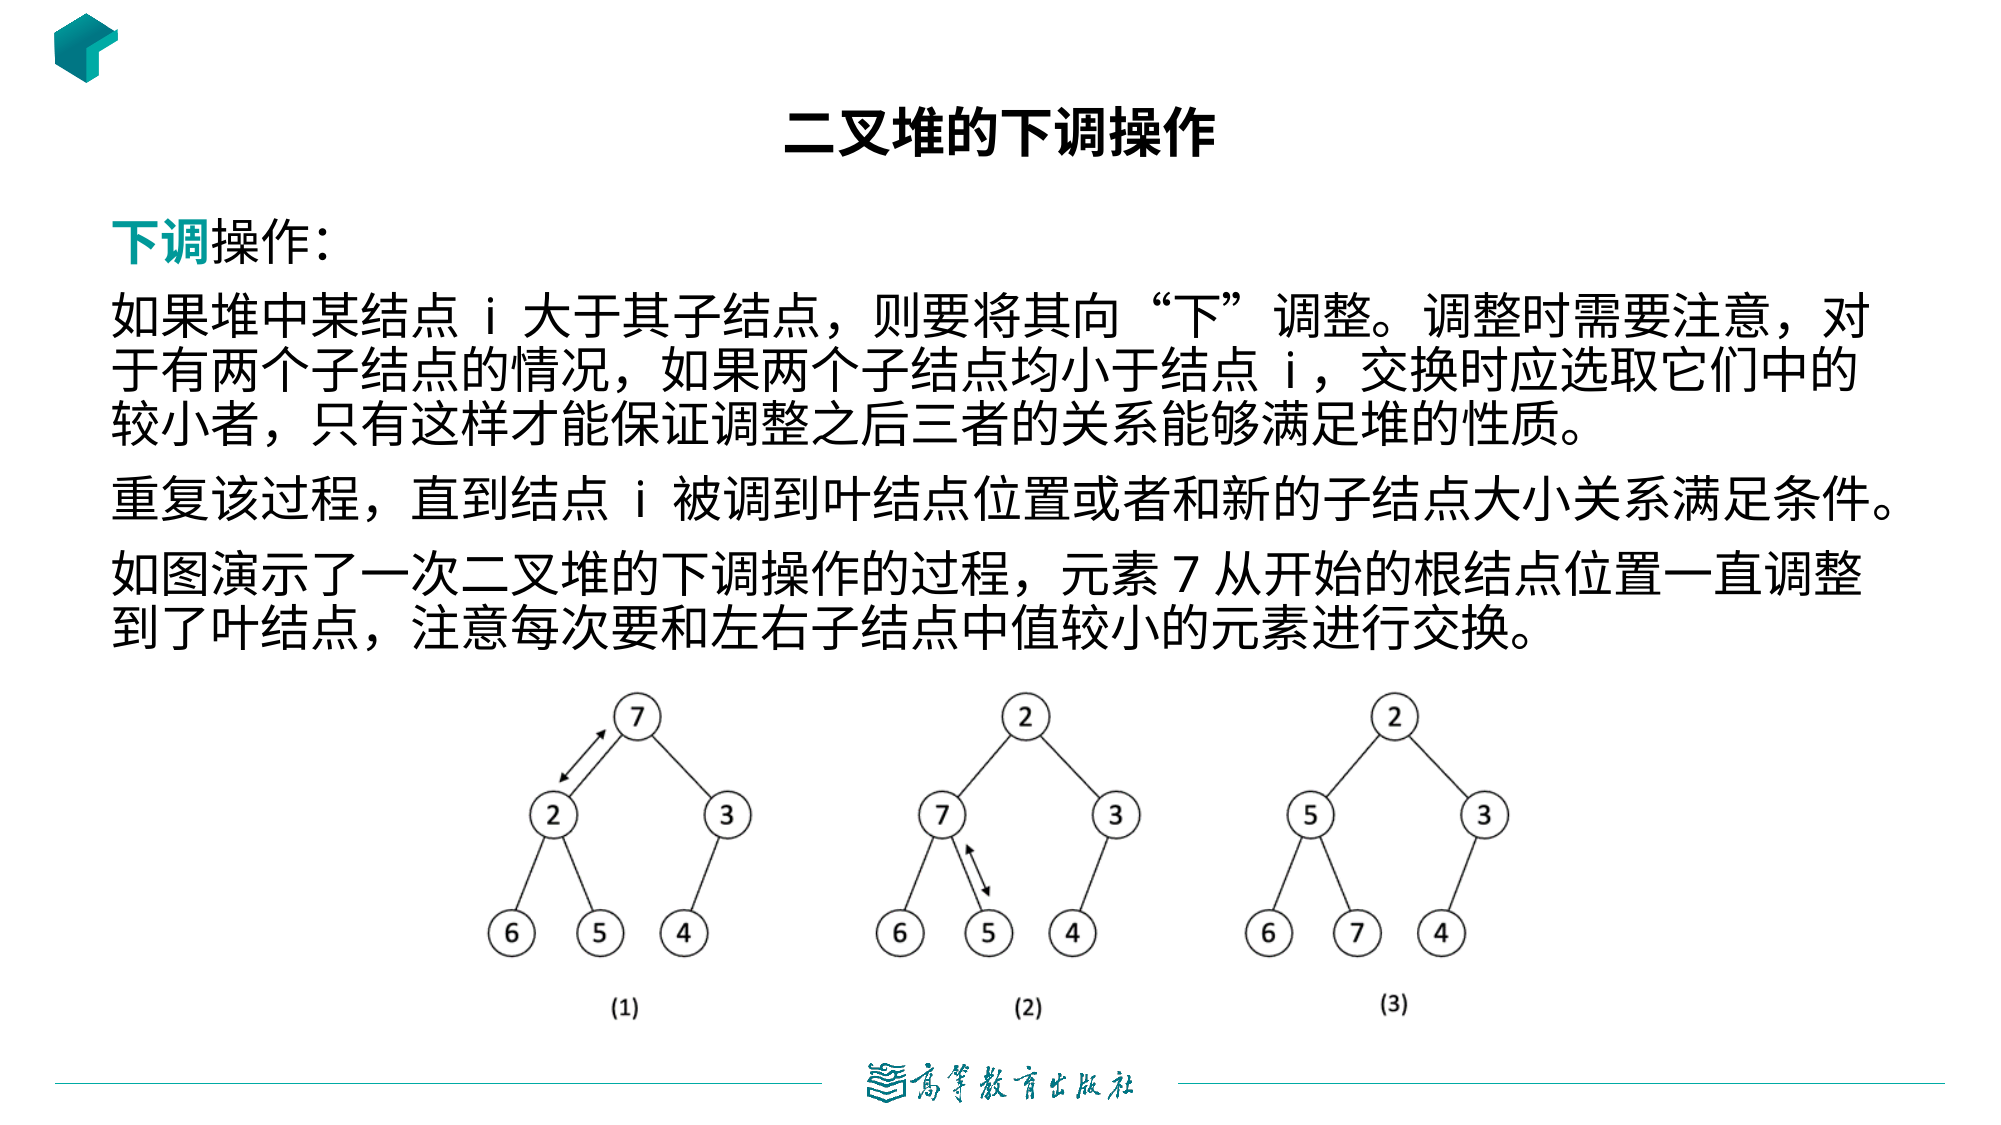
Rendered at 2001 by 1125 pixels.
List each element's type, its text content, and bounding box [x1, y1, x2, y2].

picture [867, 1063, 1133, 1103]
list 下调操作： 如果堆中某结点 i 大于其子结点，则要将其向“下”调整。调整时需要注意，对于有两个子结点的情况，如果两个子结点均小于结点 i，交换时应选取它们中的较小者，只有这样才能保证调整之后三者的关系能够满足堆的性质。 重复该过程，直到结点 i 被调到叶结点位置或者和新的子结点大小关系满足条件。 如图演示了一次二叉堆的下调操作的过程，元素7从开始的根结点位置一直调整到了叶结点，注意每次要和左右子结点中值较小的元素进行交换。 [95, 209, 1910, 1039]
title 二叉堆的下调操作 [137, 92, 1863, 178]
picture [458, 665, 1547, 1040]
